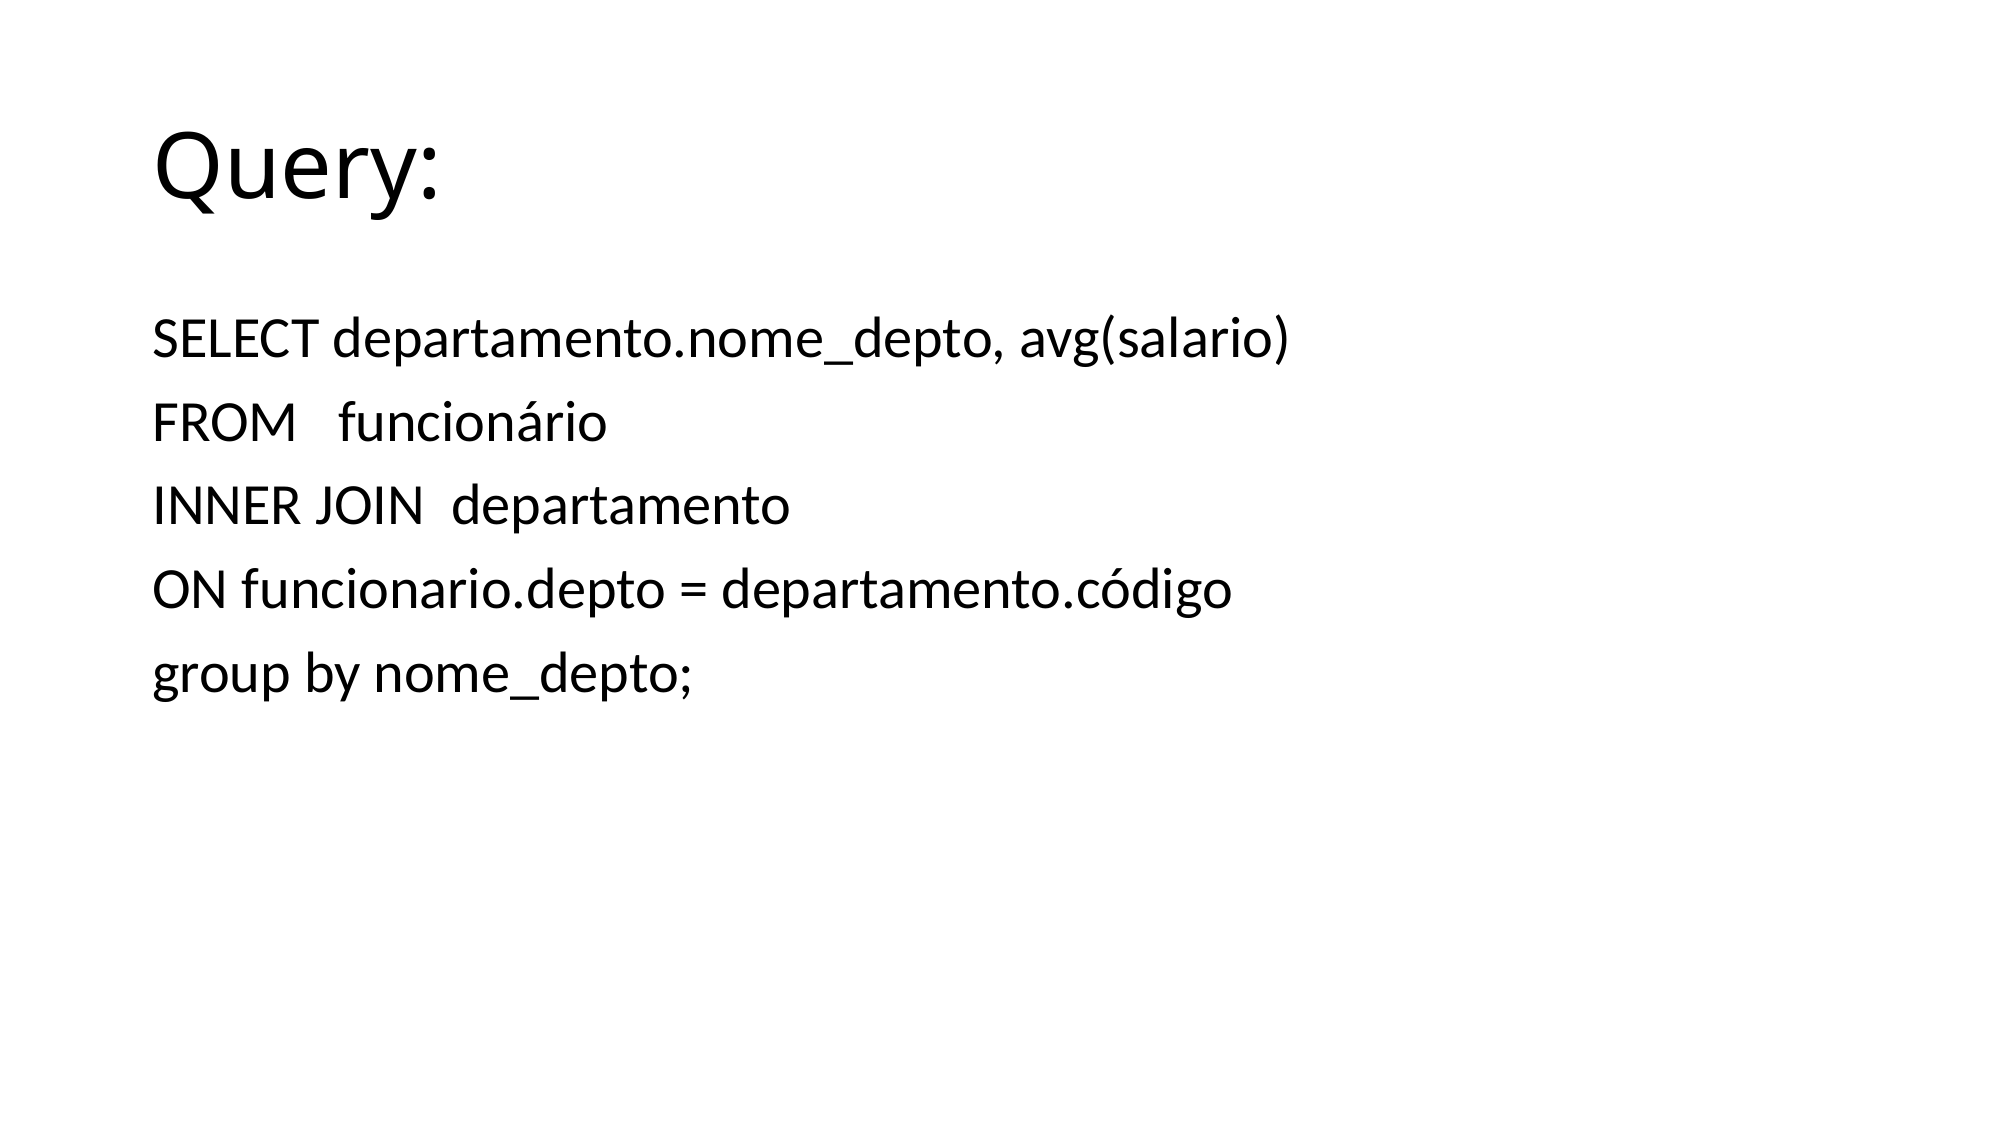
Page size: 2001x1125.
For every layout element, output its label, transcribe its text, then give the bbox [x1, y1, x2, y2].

title Query: [137, 59, 1863, 278]
list SELECT departamento.nome_depto, avg(salario) FROM funcionário INNER JOIN departamento ON funcionario.depto = departamento.código group by nome_depto; [137, 299, 1863, 1014]
